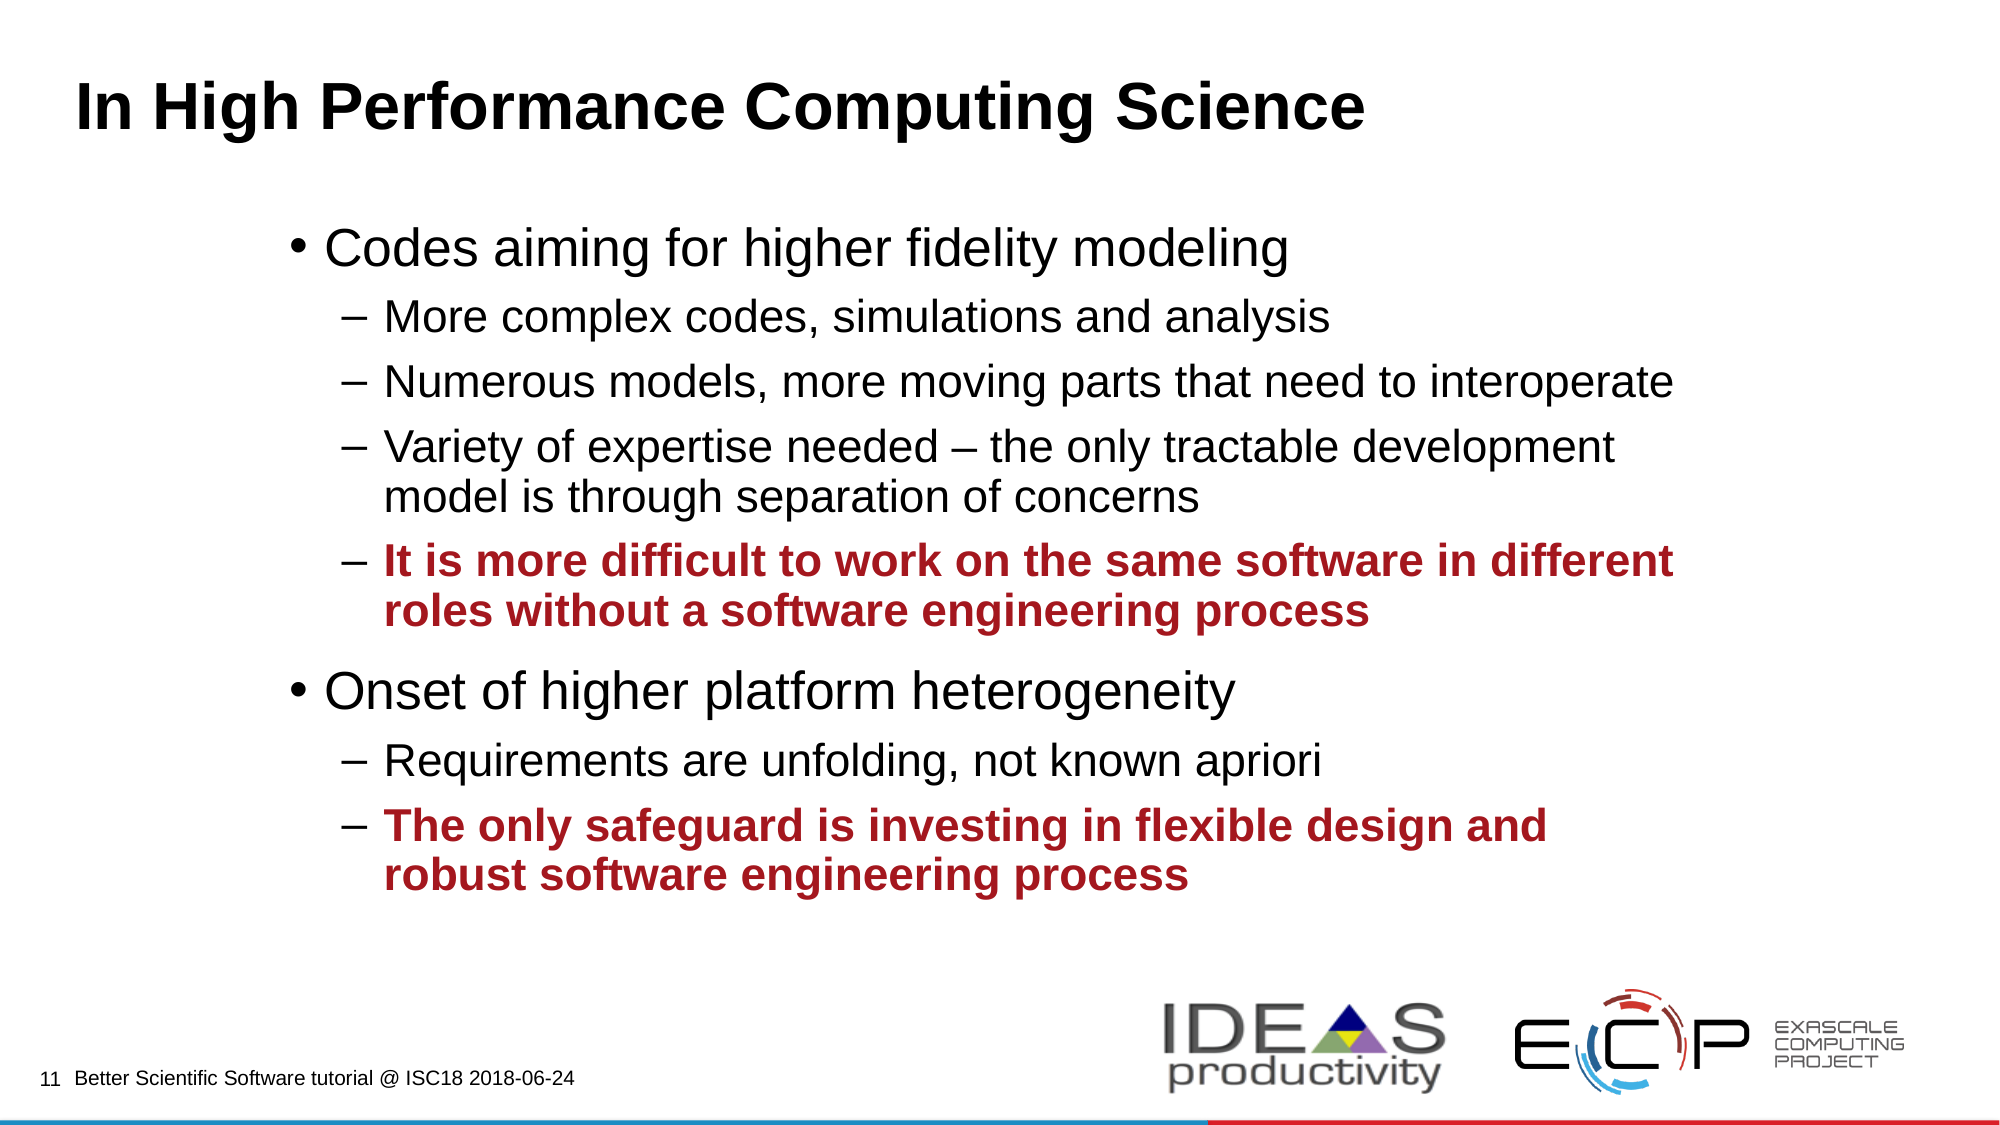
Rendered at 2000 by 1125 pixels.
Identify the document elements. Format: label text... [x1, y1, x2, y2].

text_box Codes aiming for higher fidelity modeling More complex codes, simulations and analysis Numerous models, more moving parts that need to interoperate Variety of expertise needed – the only tractable development model is through separation of concerns It is more difficult to work on the same software in different roles without a software engineering process Onset of higher platform heterogeneity Requirements are unfolding, not known apriori The only safeguard is investing in flexible design and robust software engineering process [274, 212, 1700, 955]
title In High Performance Computing Science [59, 67, 1926, 152]
picture [1152, 995, 1456, 1101]
picture [1515, 989, 1904, 1095]
